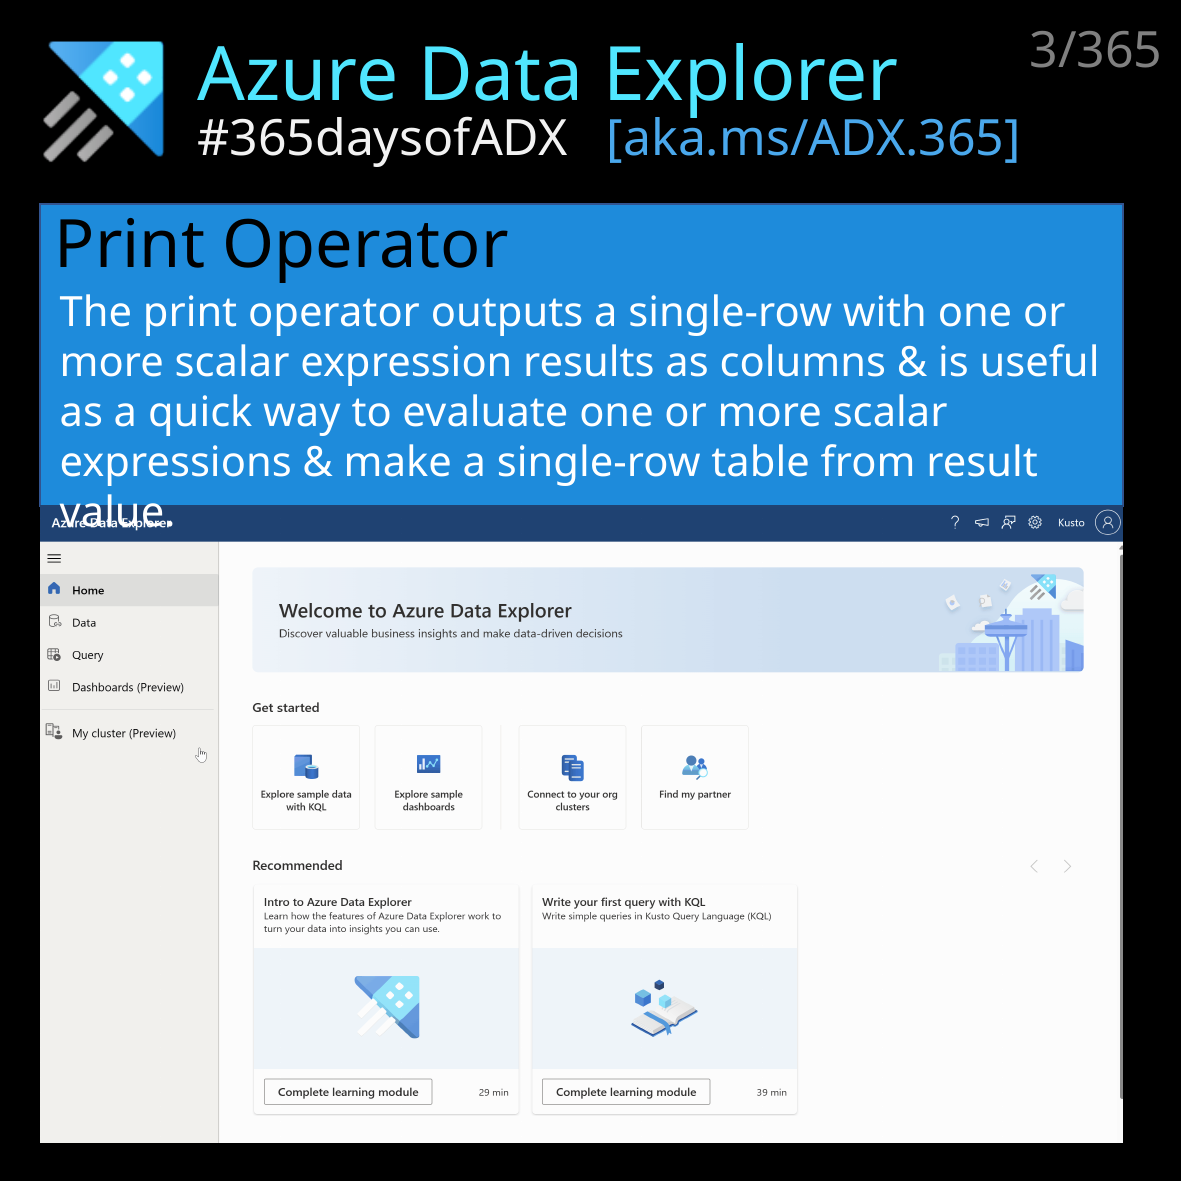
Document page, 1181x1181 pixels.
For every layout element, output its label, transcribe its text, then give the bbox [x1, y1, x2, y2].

text_box 3/365 [1014, 10, 1181, 86]
picture [40, 505, 1123, 1143]
text_box Azure Data Explorer [182, 17, 1042, 97]
text_box #365daysofADX [aka.ms/ADX.365] [182, 97, 1148, 173]
text_box [39, 289, 44, 507]
text_box Print Operator [39, 193, 1052, 289]
text_box [1052, 203, 1124, 507]
picture [39, 38, 167, 166]
text_box The print operator outputs a single-row with one or more scalar expression results as columns & is useful as a quick way to evaluate one or more scalar expressions & make a single-row table from result value. [44, 276, 1119, 505]
